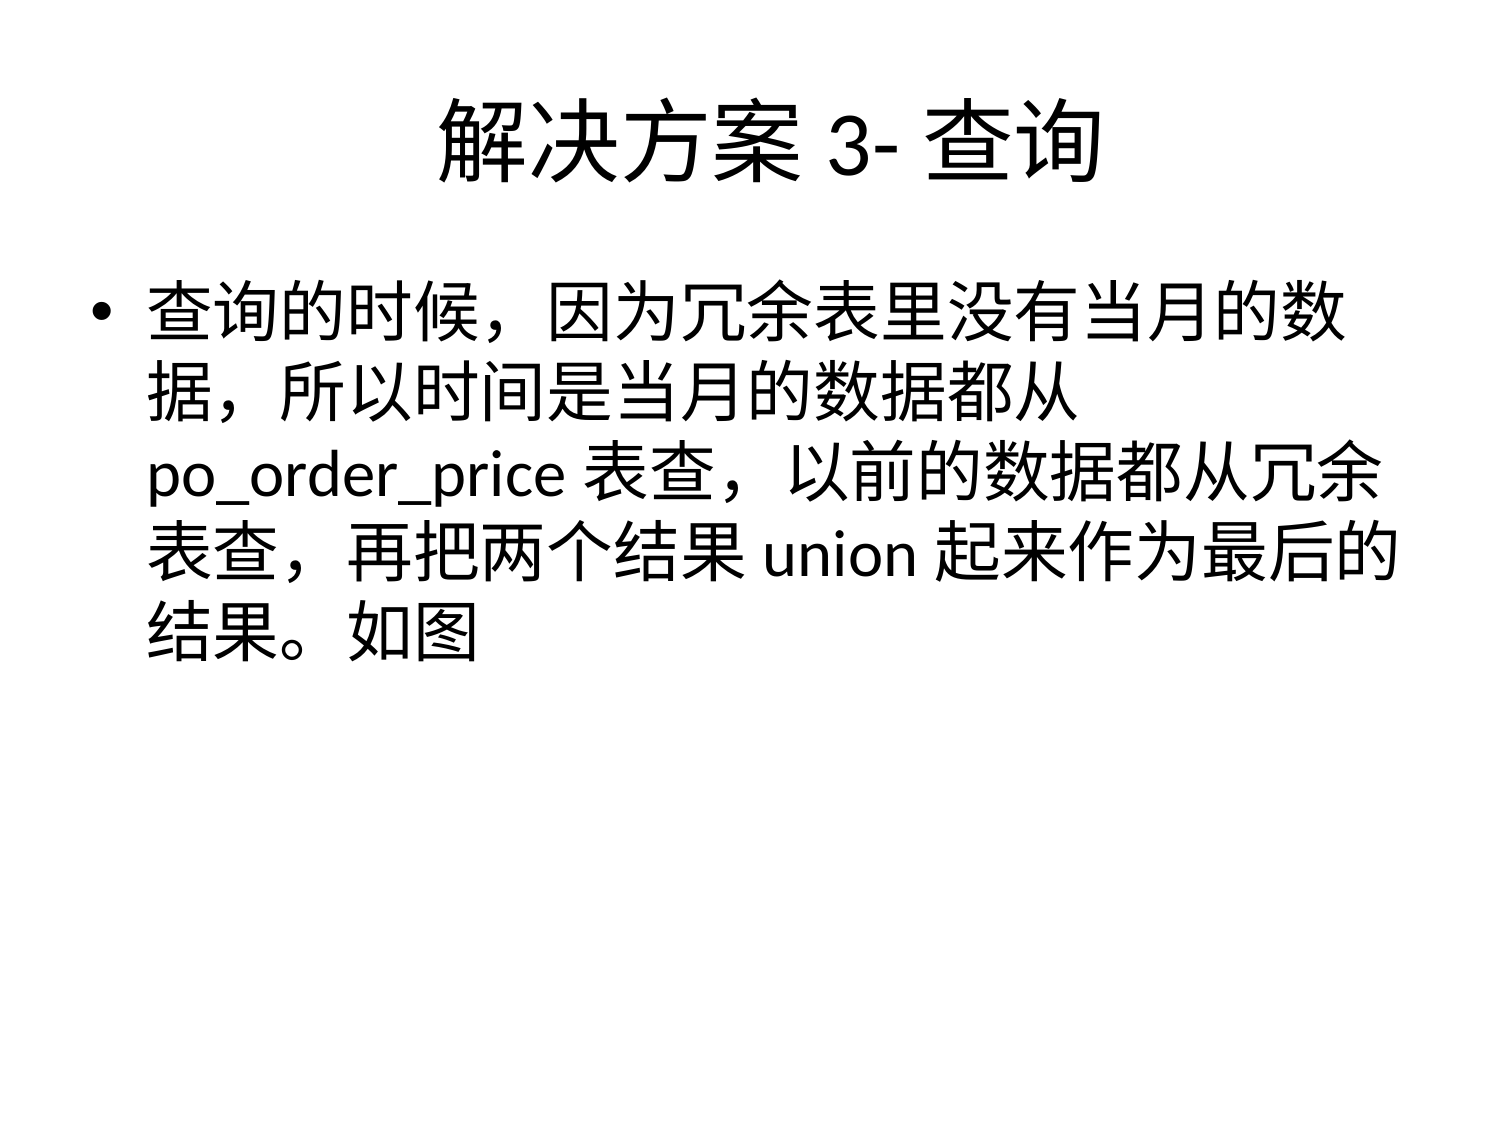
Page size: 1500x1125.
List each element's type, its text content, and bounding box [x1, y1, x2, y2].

list 查询的时候，因为冗余表里没有当月的数据，所以时间是当月的数据都从po_order_price表查，以前的数据都从冗余表查，再把两个结果union起来作为最后的结果。如图 [75, 262, 1425, 1005]
title 解决方案3-查询 [75, 45, 1425, 233]
